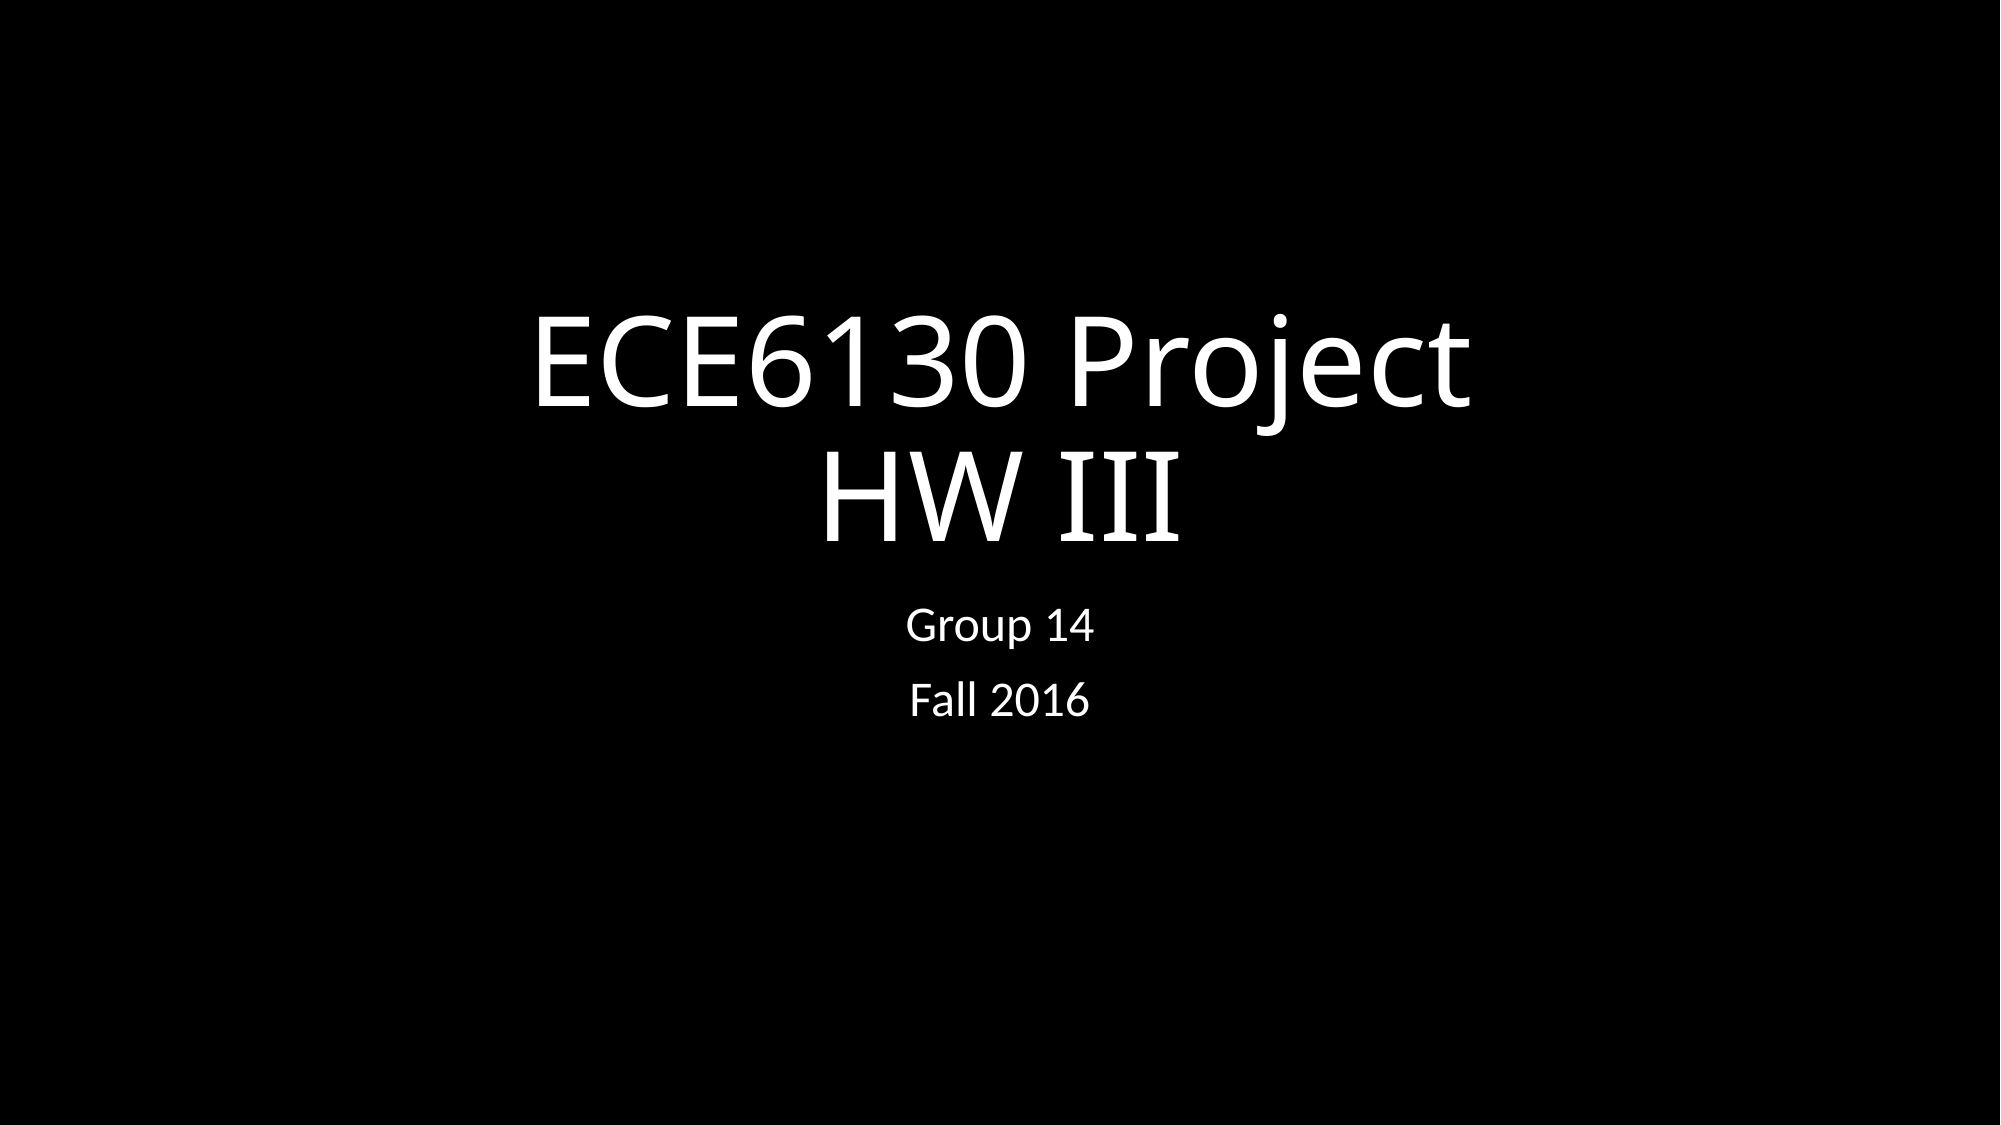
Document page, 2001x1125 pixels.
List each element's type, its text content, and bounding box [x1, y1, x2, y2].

subtitle Group 14 Fall 2016 [249, 590, 1750, 863]
title ECE6130 Project HW III [249, 184, 1750, 576]
